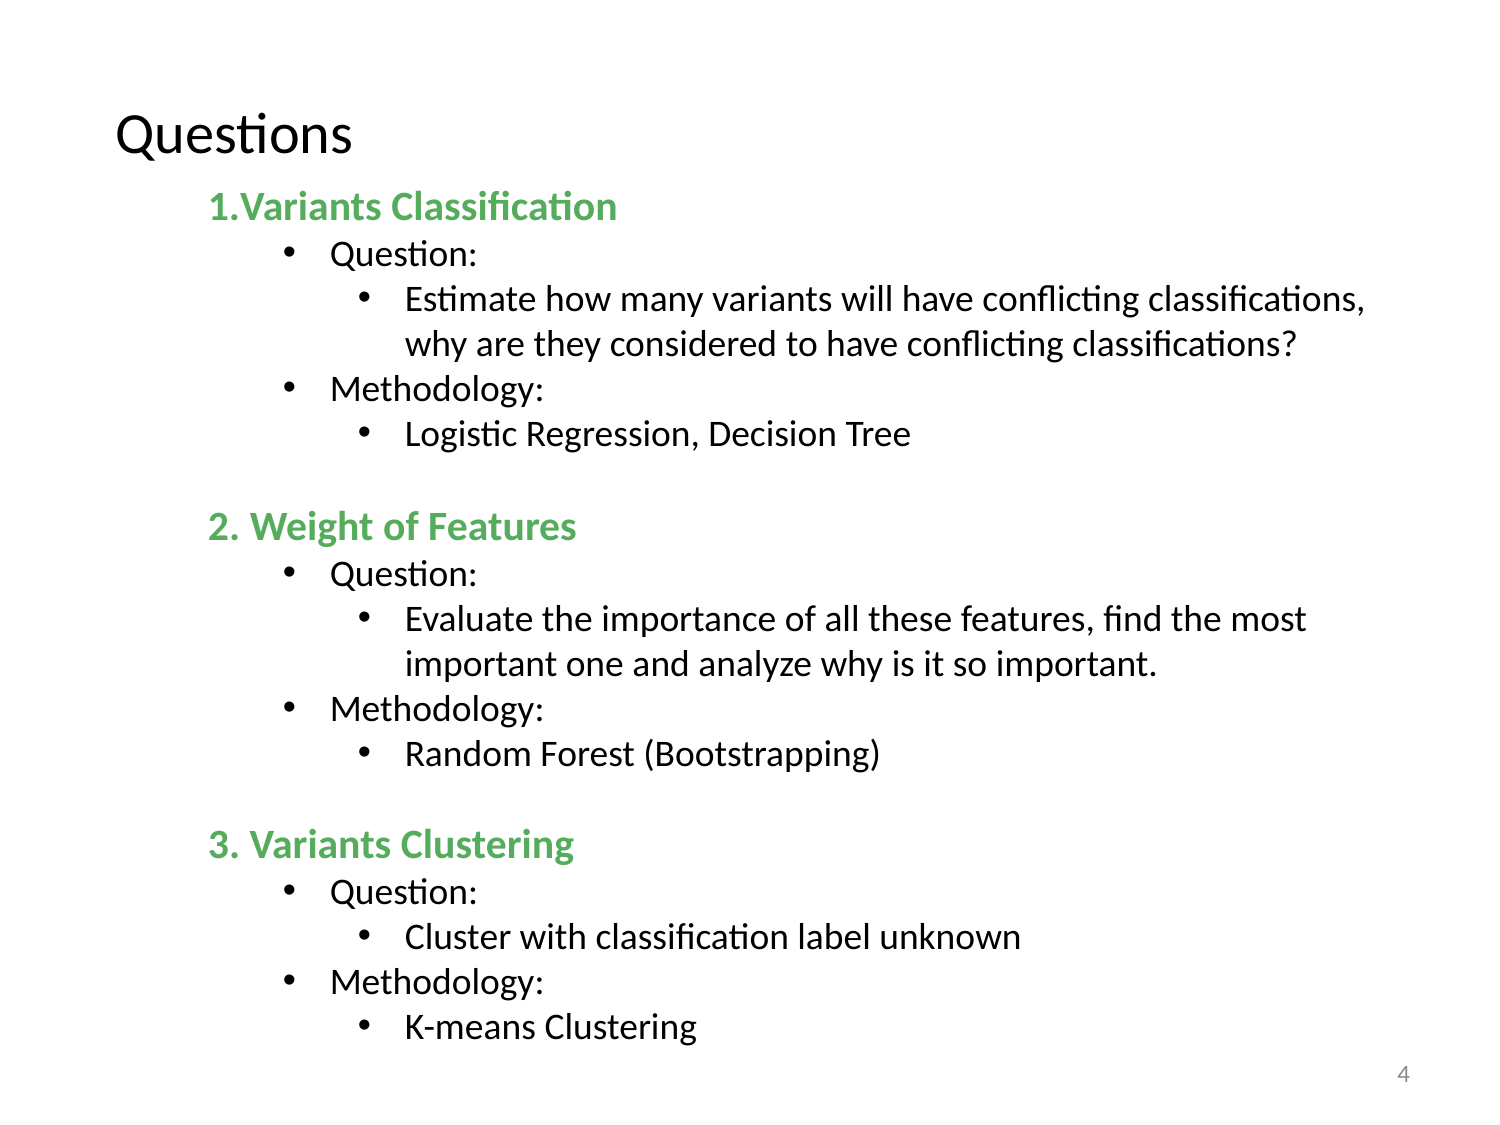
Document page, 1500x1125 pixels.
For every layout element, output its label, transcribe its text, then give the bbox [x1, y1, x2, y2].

text_box Questions [101, 88, 377, 173]
text_box 3. Variants Clustering Question: Cluster with classification label unknown Methodology: K-means Clustering [193, 784, 1188, 1055]
text_box Variants Classification Question: Estimate how many variants will have conflicting classifications, why are they considered to have conflicting classifications? Methodology: Logistic Regression, Decision Tree [193, 146, 1394, 461]
text_box 2. Weight of Features Question: Evaluate the importance of all these features, find the most important one and analyze why is it so important. Methodology: Random Forest (Bootstrapping) [193, 466, 1394, 782]
slide_number 4 [1074, 1042, 1425, 1103]
